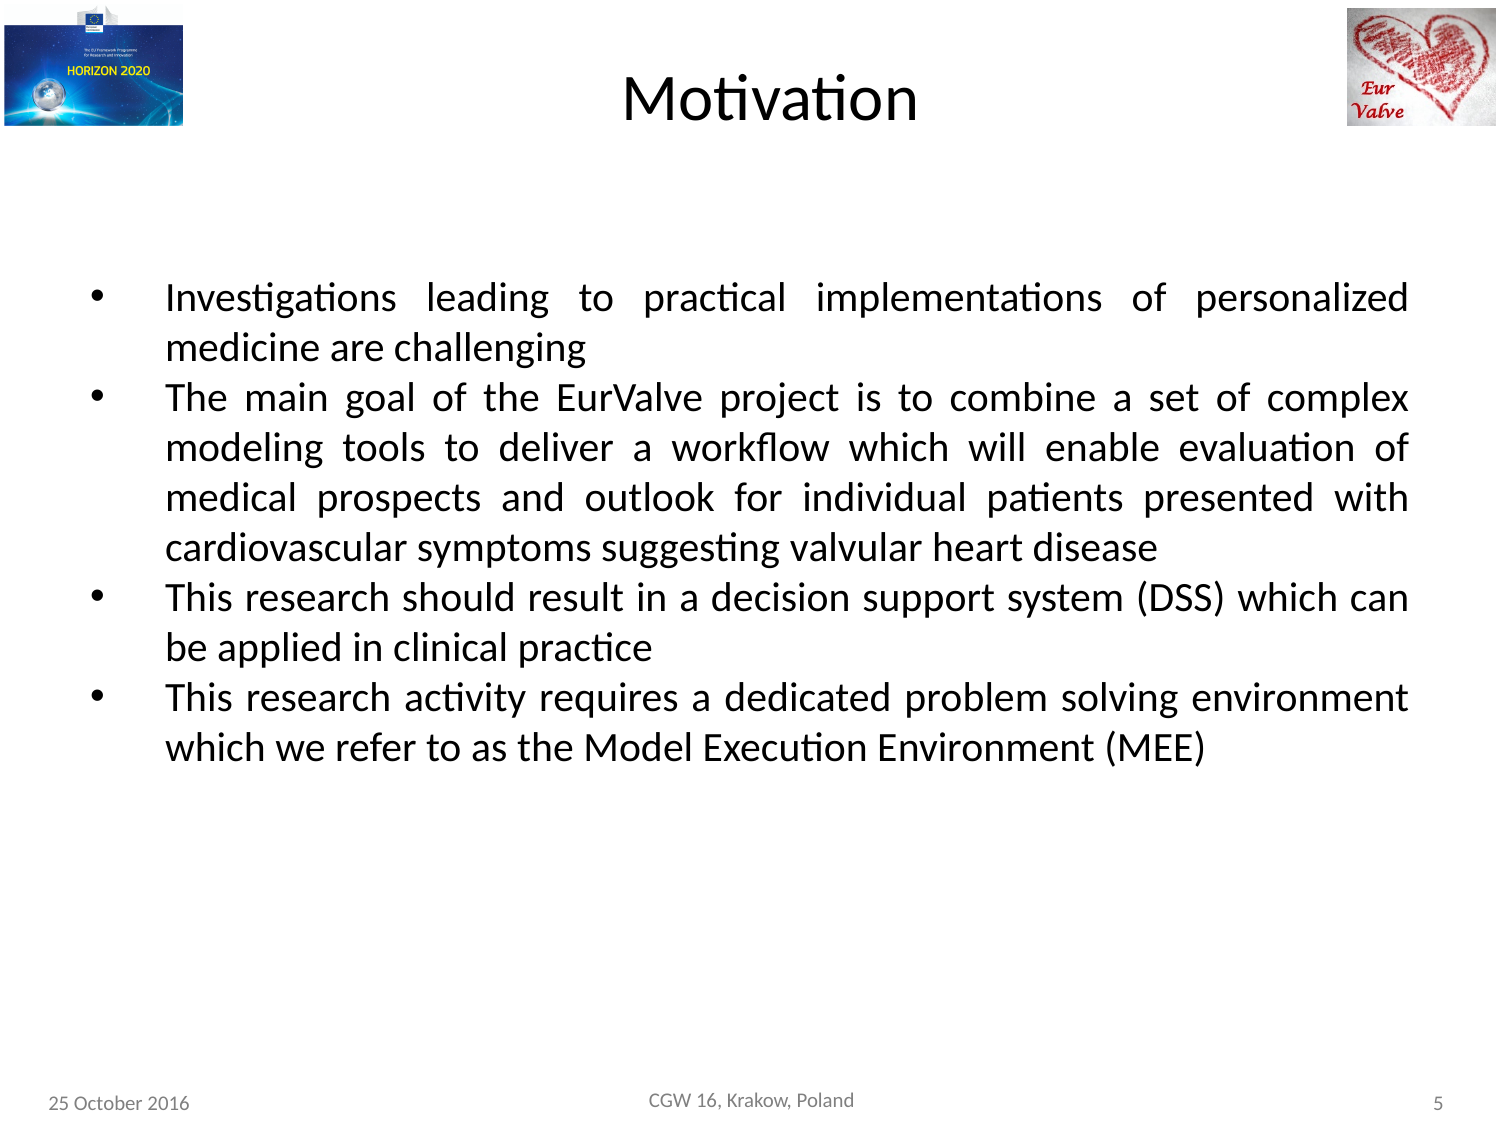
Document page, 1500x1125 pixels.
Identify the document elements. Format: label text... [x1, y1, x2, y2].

list Investigations leading to practical implementations of personalized medicine are challenging The main goal of the EurValve project is to combine a set of complex modeling tools to deliver a workflow which will enable evaluation of medical prospects and outlook for individual patients presented with cardiovascular symptoms suggesting valvular heart disease This research should result in a decision support system (DSS) which can be applied in clinical practice This research activity requires a dedicated problem solving environment which we refer to as the Model Execution Environment (MEE) [75, 262, 1425, 1005]
title Motivation [236, 0, 1305, 188]
picture [1347, 8, 1496, 126]
